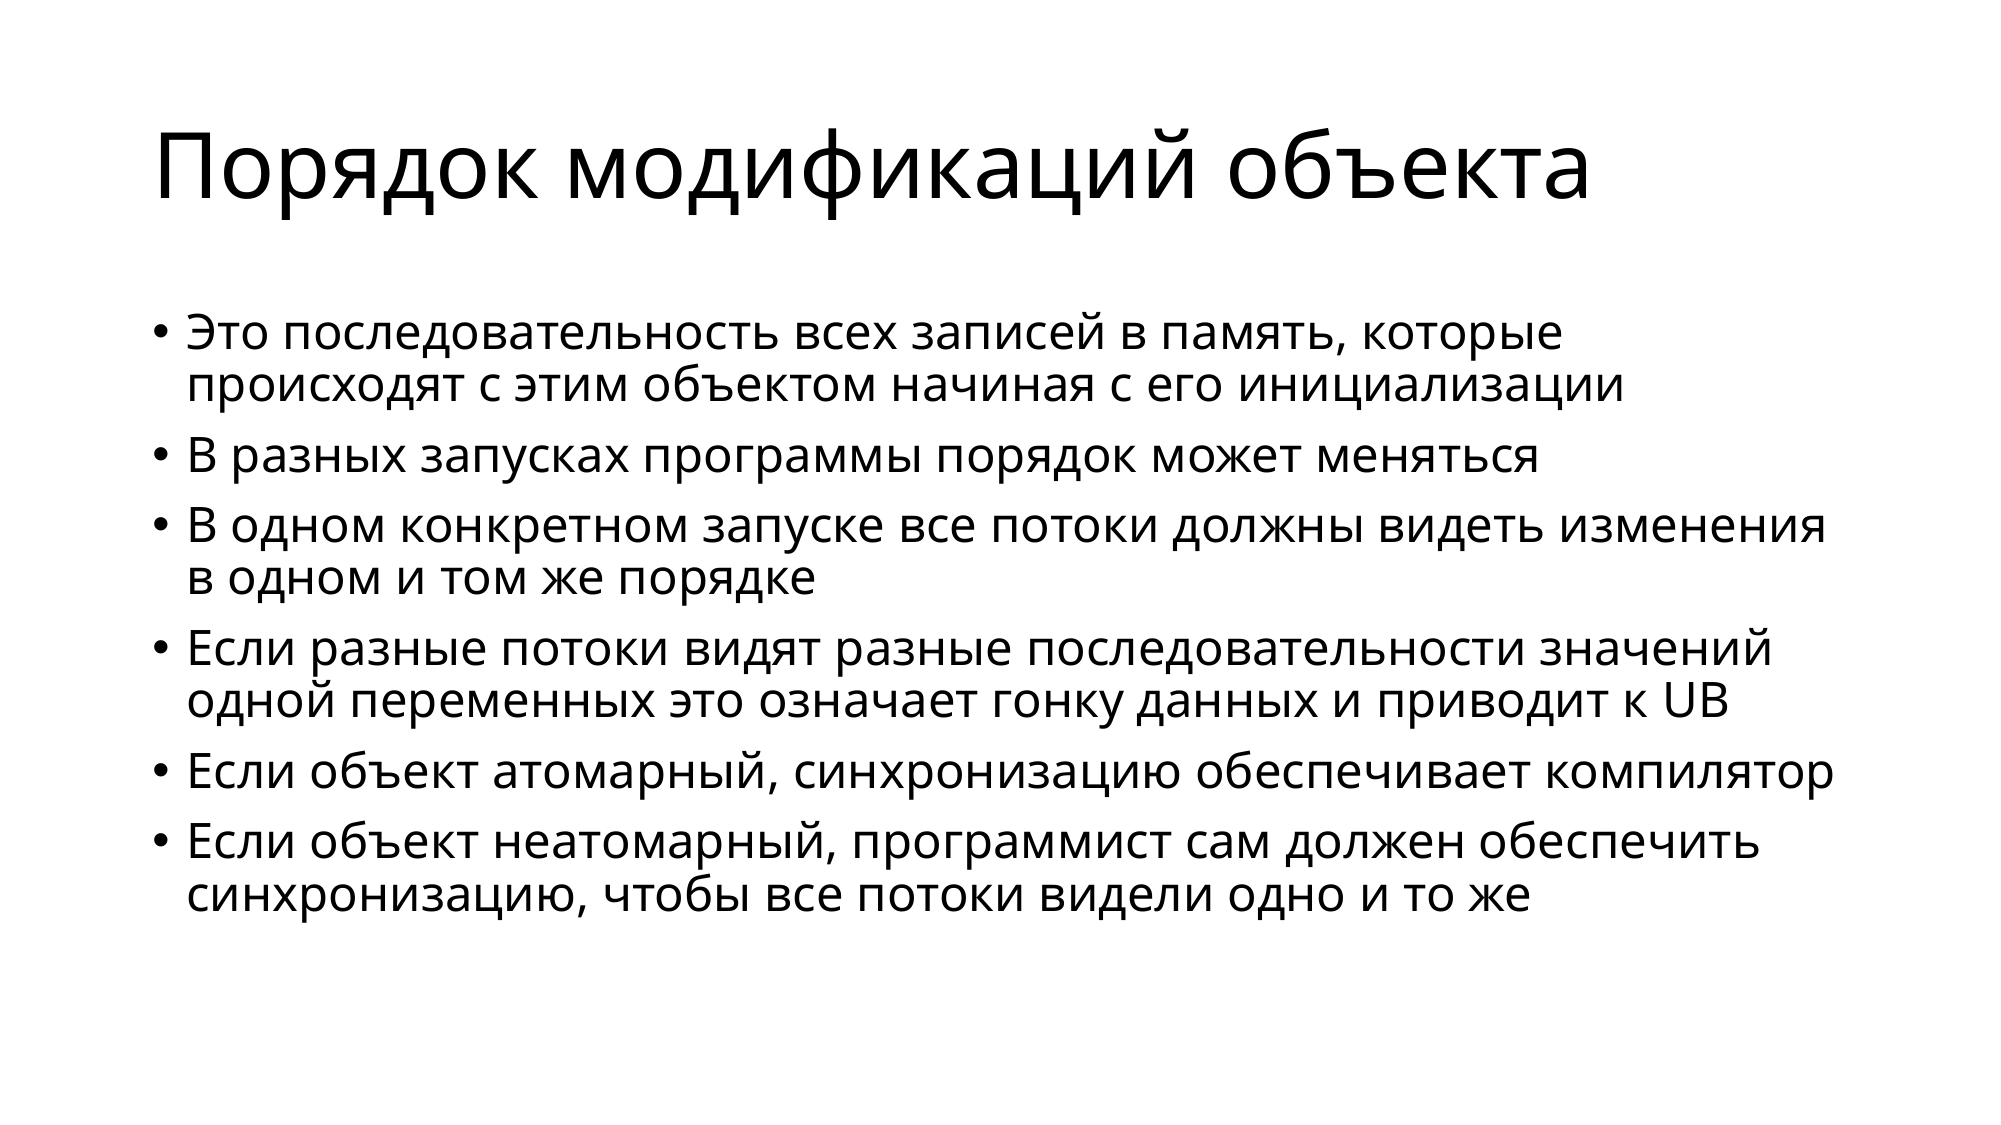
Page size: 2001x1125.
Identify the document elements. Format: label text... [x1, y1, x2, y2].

list Это последовательность всех записей в память, которые происходят с этим объектом начиная с его инициализации В разных запусках программы порядок может меняться В одном конкретном запуске все потоки должны видеть изменения в одном и том же порядке Если разные потоки видят разные последовательности значений одной переменных это означает гонку данных и приводит к UB Если объект атомарный, синхронизацию обеспечивает компилятор Если объект неатомарный, программист сам должен обеспечить синхронизацию, чтобы все потоки видели одно и то же [137, 299, 1863, 1014]
title Порядок модификаций объекта [137, 59, 1863, 278]
